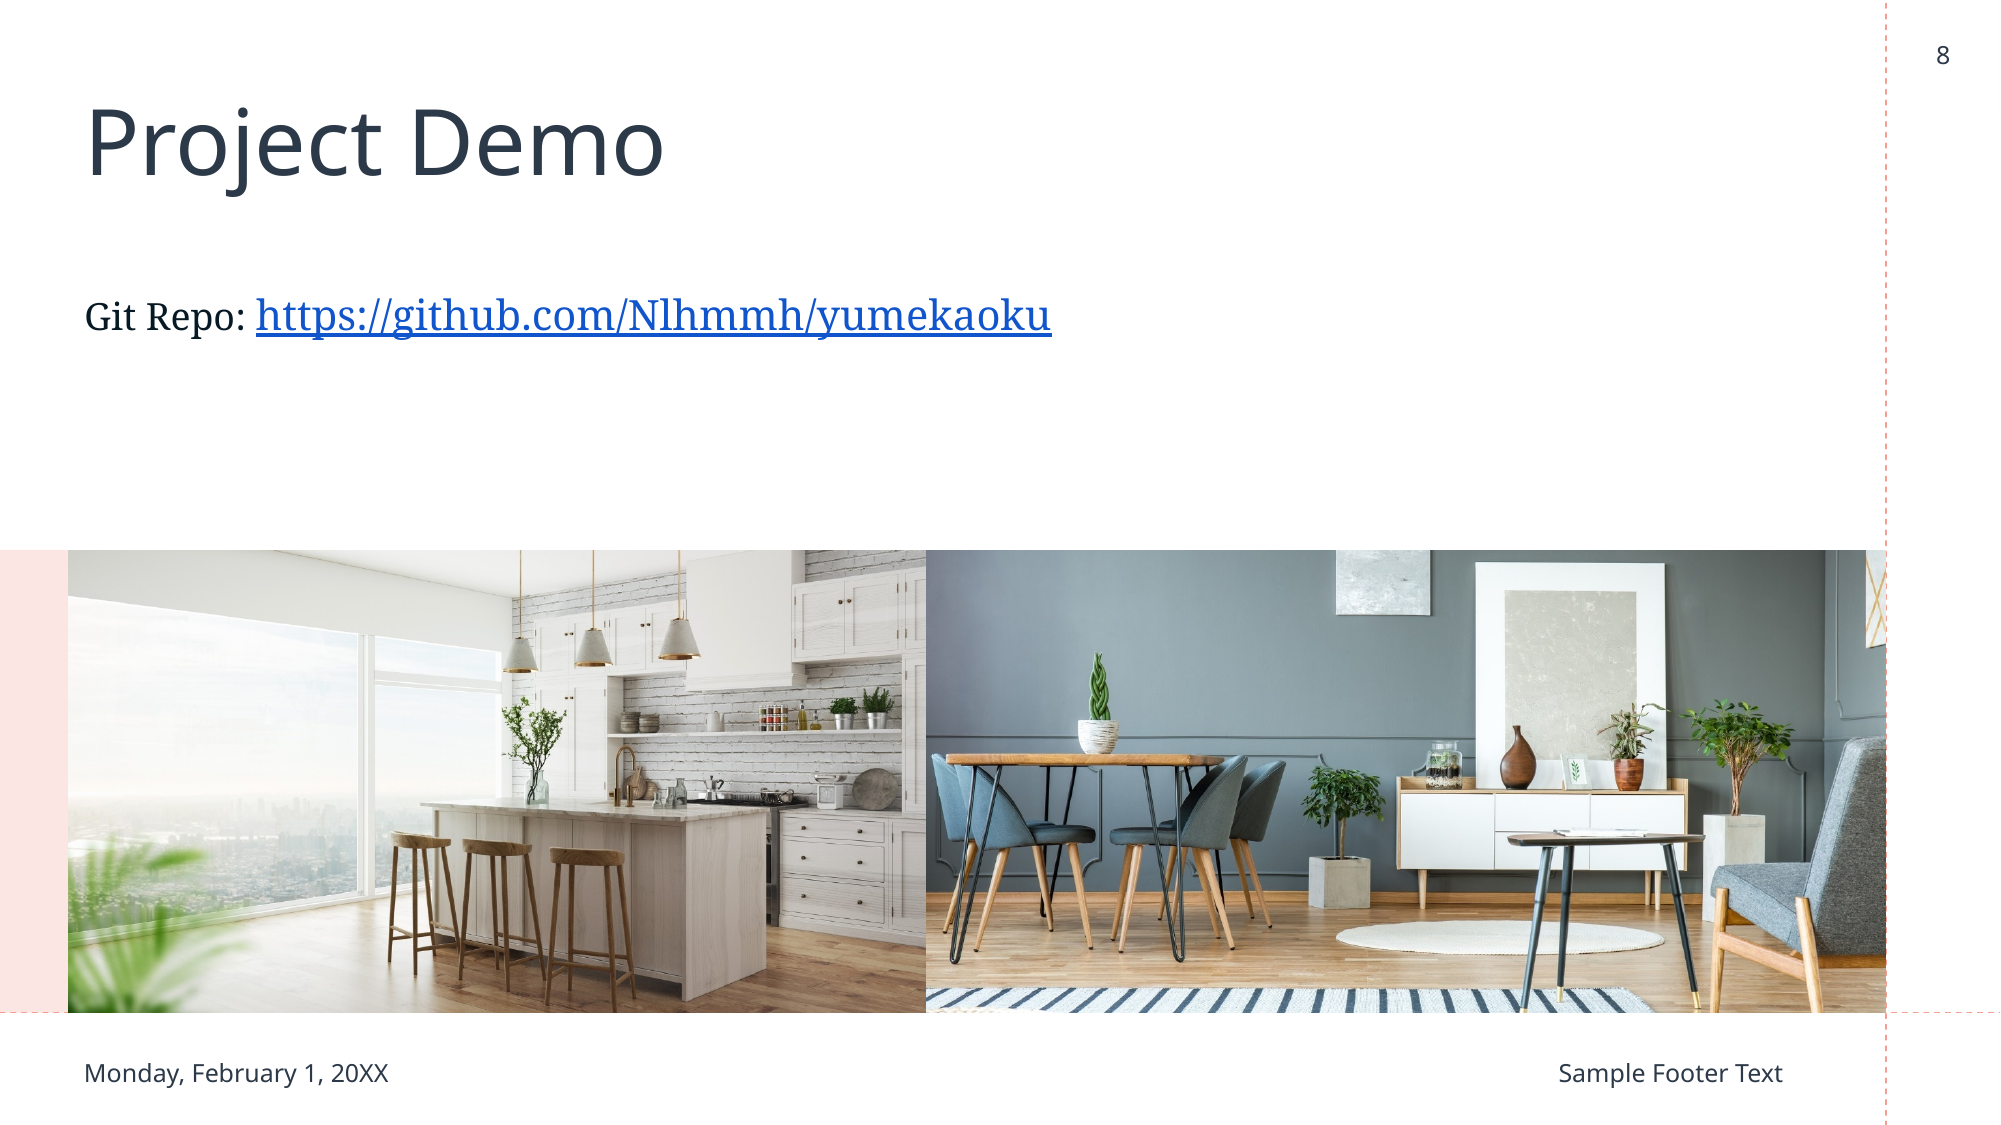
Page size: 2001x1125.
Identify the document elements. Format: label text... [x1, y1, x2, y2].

slide_number 8 [1886, 0, 2000, 113]
picture [68, 550, 1886, 1013]
footer Sample Footer Text [618, 1020, 1799, 1125]
title Project Demo Git Repo: https://github.com/Nlhmmh/yumekaoku [69, 88, 1799, 522]
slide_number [68, 1020, 519, 1125]
